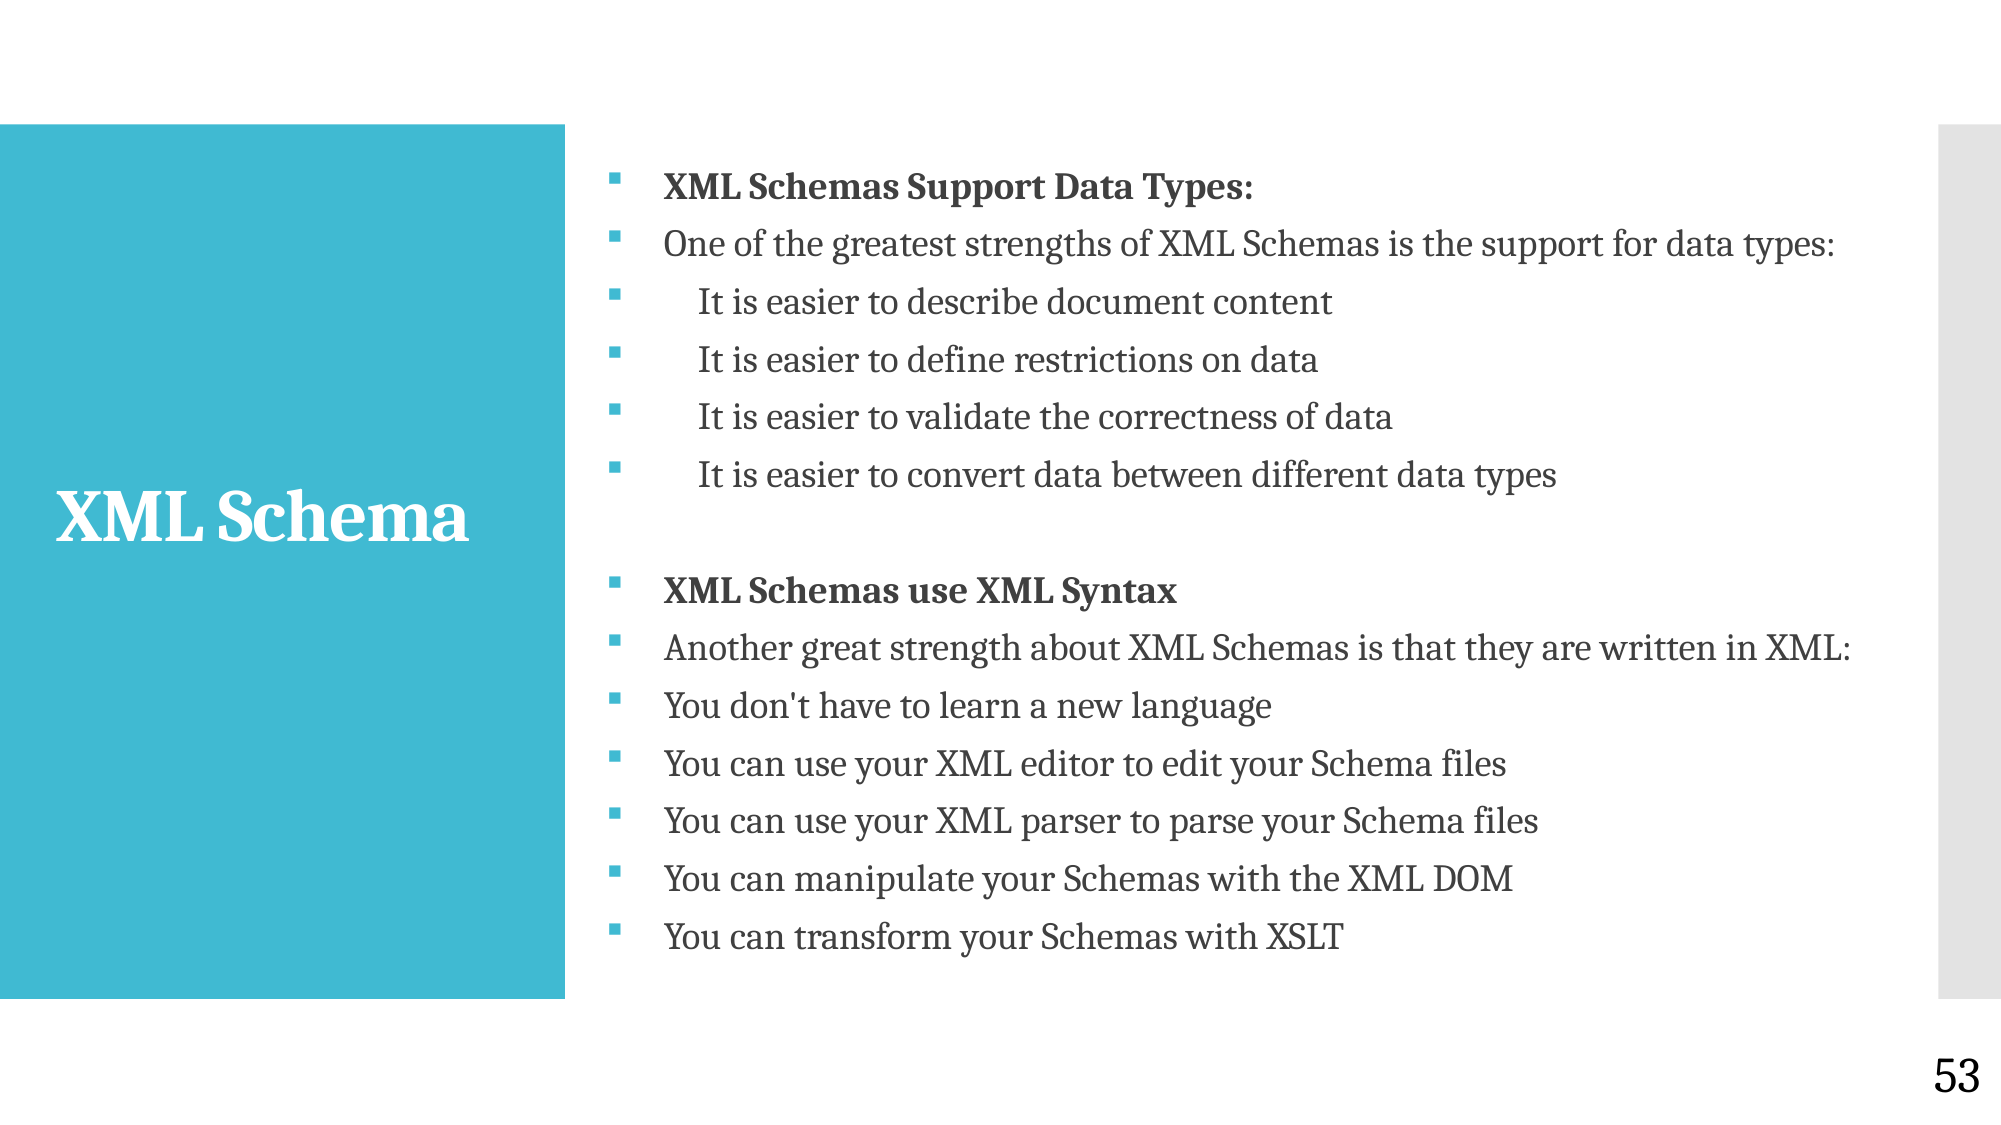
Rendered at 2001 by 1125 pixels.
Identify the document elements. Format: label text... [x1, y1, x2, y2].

list XML Schemas Support Data Types: One of the greatest strengths of XML Schemas is the support for data types: It is easier to describe document content It is easier to define restrictions on data It is easier to validate the correctness of data It is easier to convert data between different data types XML Schemas use XML Syntax Another great strength about XML Schemas is that they are written in XML: You don't have to learn a new language You can use your XML editor to edit your Schema files You can use your XML parser to parse your Schema files You can manipulate your Schemas with the XML DOM You can transform your Schemas with XSLT [591, 141, 1906, 982]
title XML Schema [41, 184, 525, 940]
slide_number 53 [1744, 1042, 1996, 1103]
